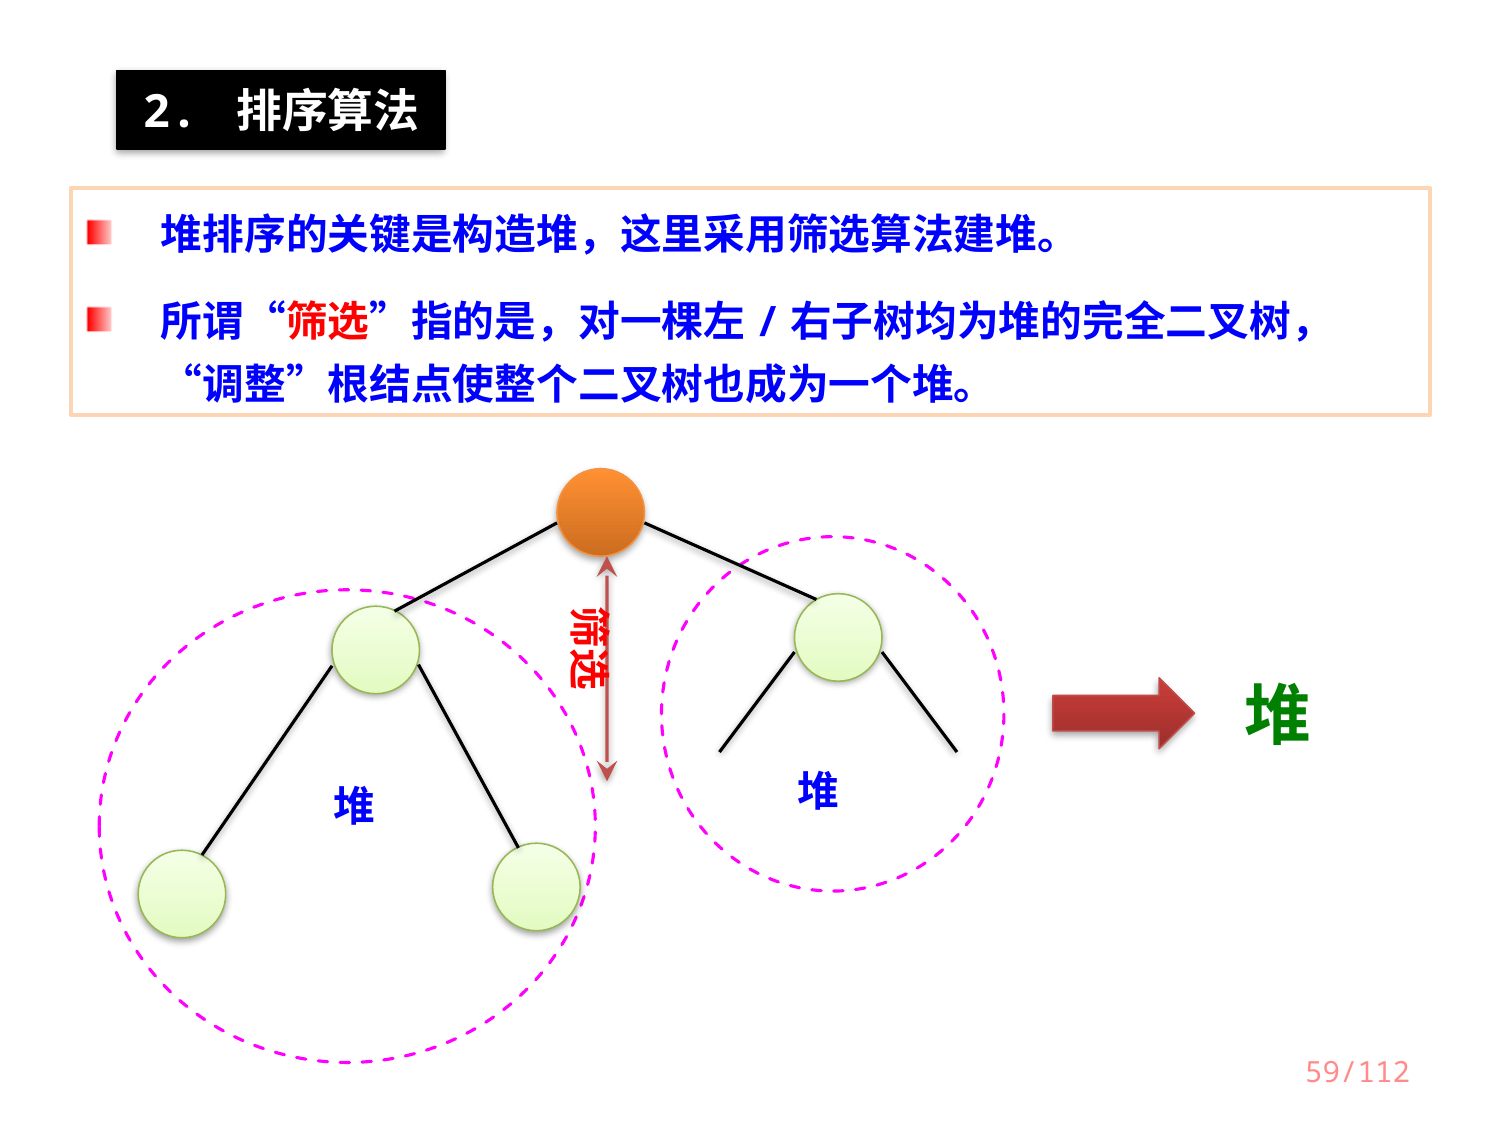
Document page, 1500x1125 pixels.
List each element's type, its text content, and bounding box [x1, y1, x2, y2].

text_box [491, 842, 581, 932]
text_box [1052, 665, 1372, 761]
text_box [200, 664, 334, 857]
text_box [137, 849, 227, 939]
text_box [416, 663, 521, 849]
picture [85, 305, 115, 335]
text_box 2. 排序算法 [116, 70, 446, 150]
text_box [556, 467, 646, 555]
text_box 堆 [782, 766, 854, 822]
text_box [661, 536, 1004, 892]
slide_number 59/112 [1242, 1042, 1425, 1103]
text_box 堆排序的关键是构造堆，这里采用筛选算法建堆。 所谓“筛选”指的是，对一棵左/右子树均为堆的完全二叉树，“调整”根结点使整个二叉树也成为一个堆。 [69, 186, 1432, 417]
text_box [408, 603, 596, 891]
text_box [643, 520, 818, 602]
picture [85, 218, 115, 248]
text_box [393, 521, 559, 614]
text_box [542, 555, 614, 782]
text_box [331, 605, 421, 695]
text_box [99, 589, 574, 1063]
text_box [880, 650, 959, 754]
text_box [717, 650, 797, 754]
text_box 堆 [319, 782, 391, 837]
text_box [793, 592, 883, 682]
